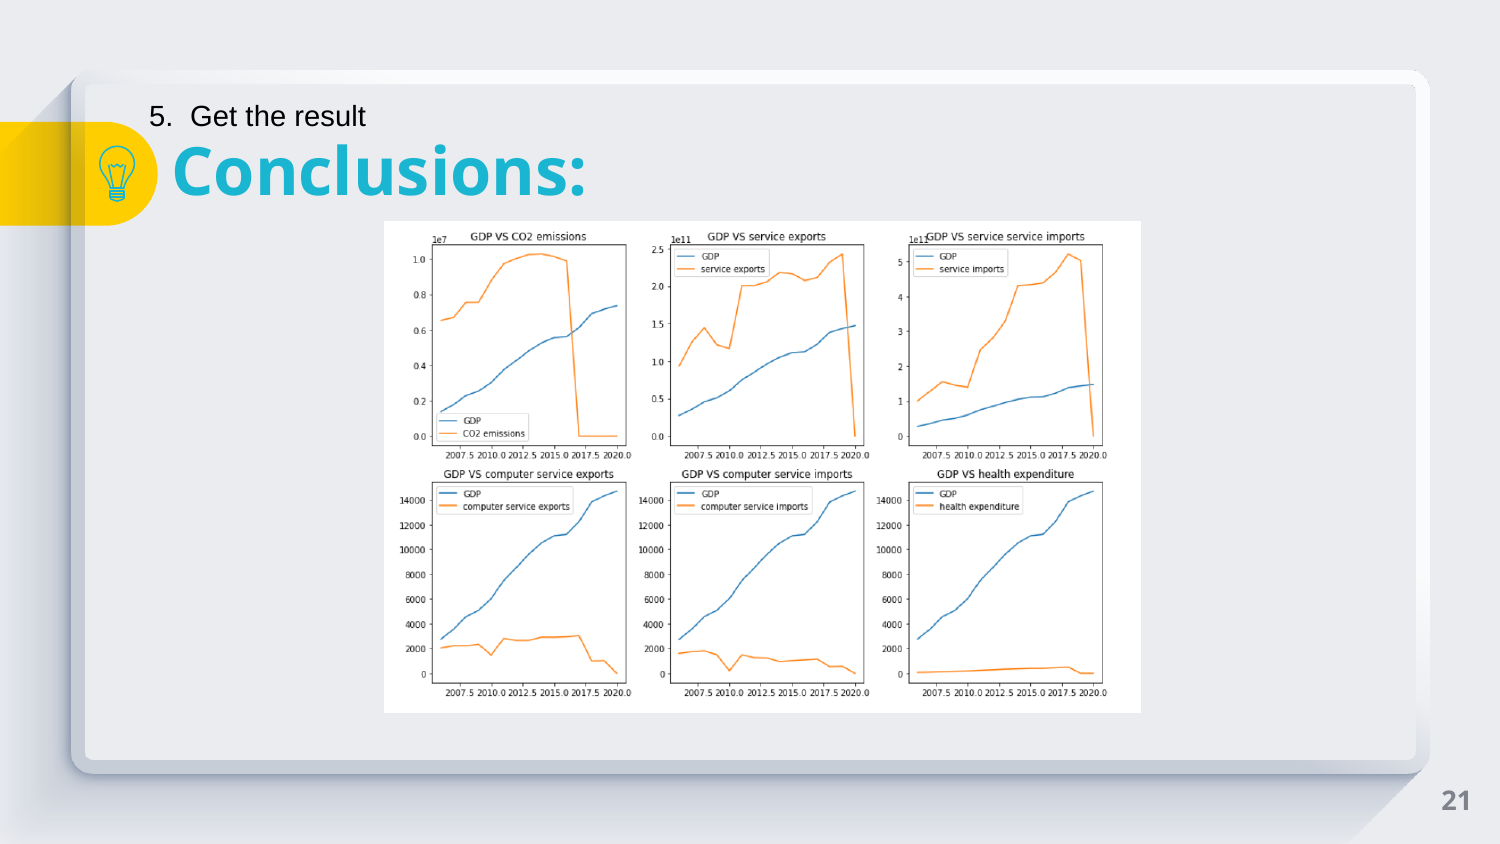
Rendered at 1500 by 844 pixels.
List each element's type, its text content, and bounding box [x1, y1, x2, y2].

picture [0, 0, 1500, 844]
slide_number 21 [1414, 759, 1500, 844]
text_box 5. Get the result [134, 89, 885, 140]
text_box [99, 146, 135, 202]
title Conclusions: [171, 121, 1354, 226]
